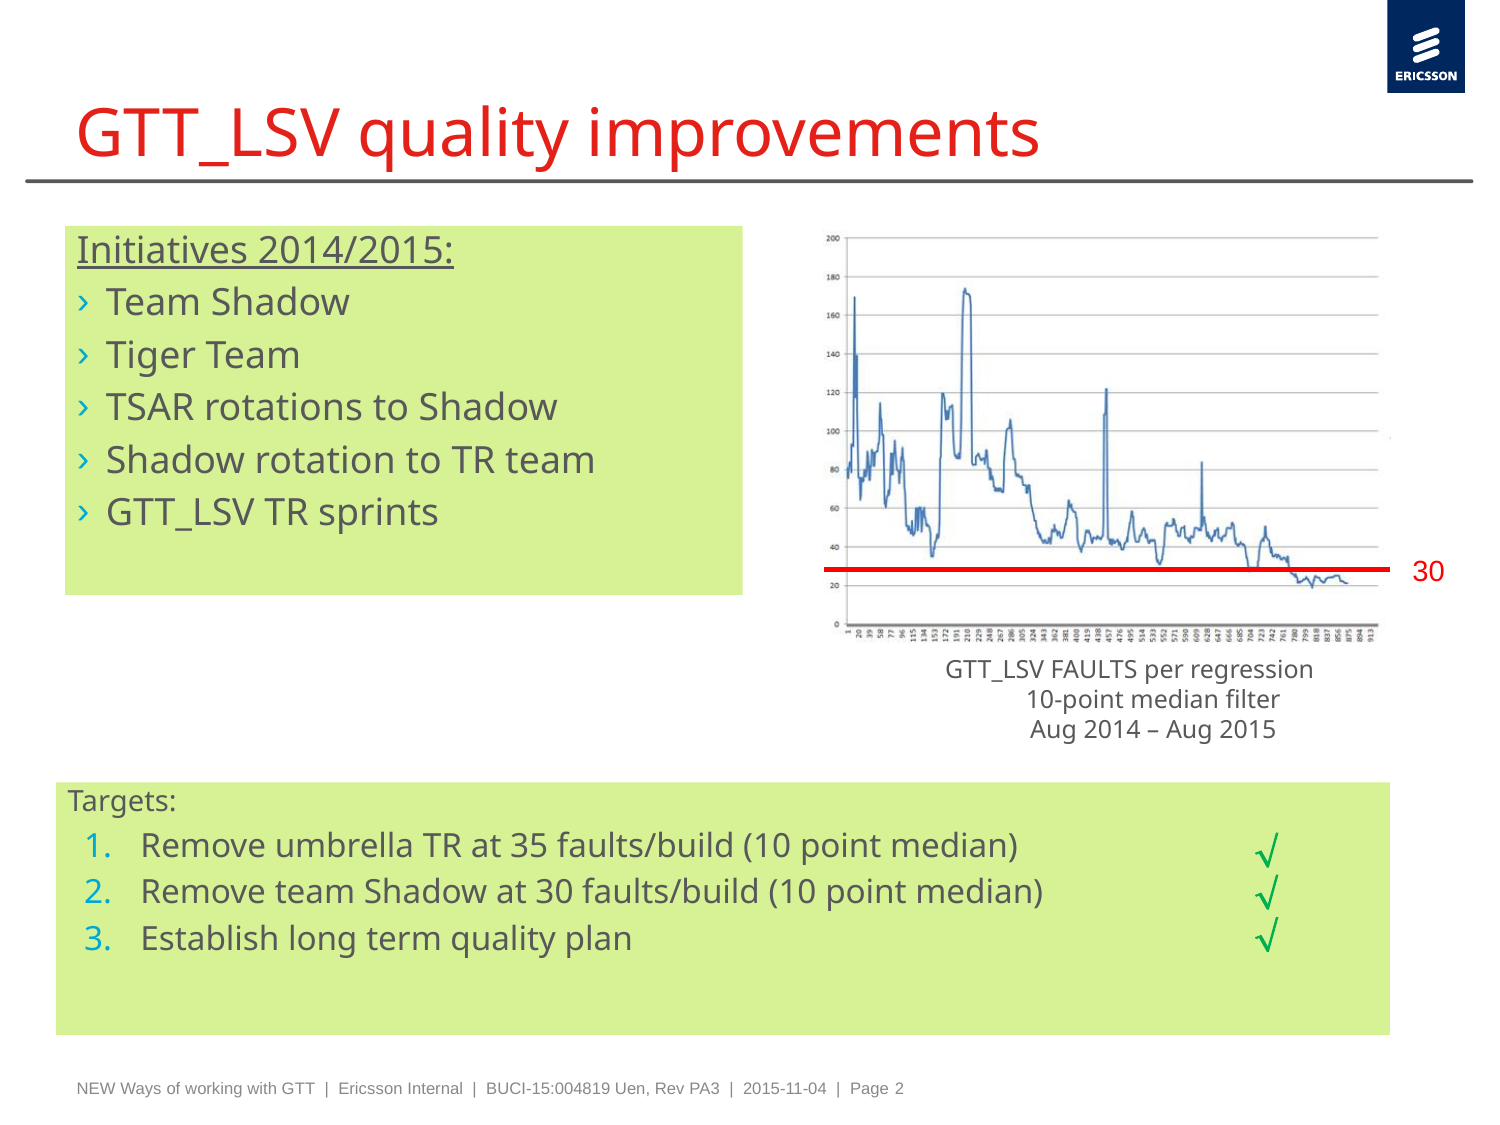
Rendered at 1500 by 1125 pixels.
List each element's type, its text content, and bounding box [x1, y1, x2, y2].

text_box  [1239, 902, 1314, 967]
text_box  [1239, 859, 1314, 902]
title GTT_LSV quality improvements [63, 89, 1348, 171]
text_box 30 [1397, 544, 1465, 595]
text_box Targets: Remove umbrella TR at 35 faults/build (10 point median) Remove team Shadow at 30 faults/build (10 point median) Establish long term quality plan [55, 782, 1390, 1035]
list Initiatives 2014/2015: Team Shadow Tiger Team TSAR rotations to Shadow Shadow rotation to TR team GTT_LSV TR sprints [65, 225, 743, 595]
text_box  [1239, 817, 1314, 859]
text_box GTT_LSV FAULTS per regression 10-point median filter Aug 2014 – Aug 2015 [779, 645, 1465, 751]
picture [823, 571, 1391, 646]
picture [823, 229, 1391, 569]
